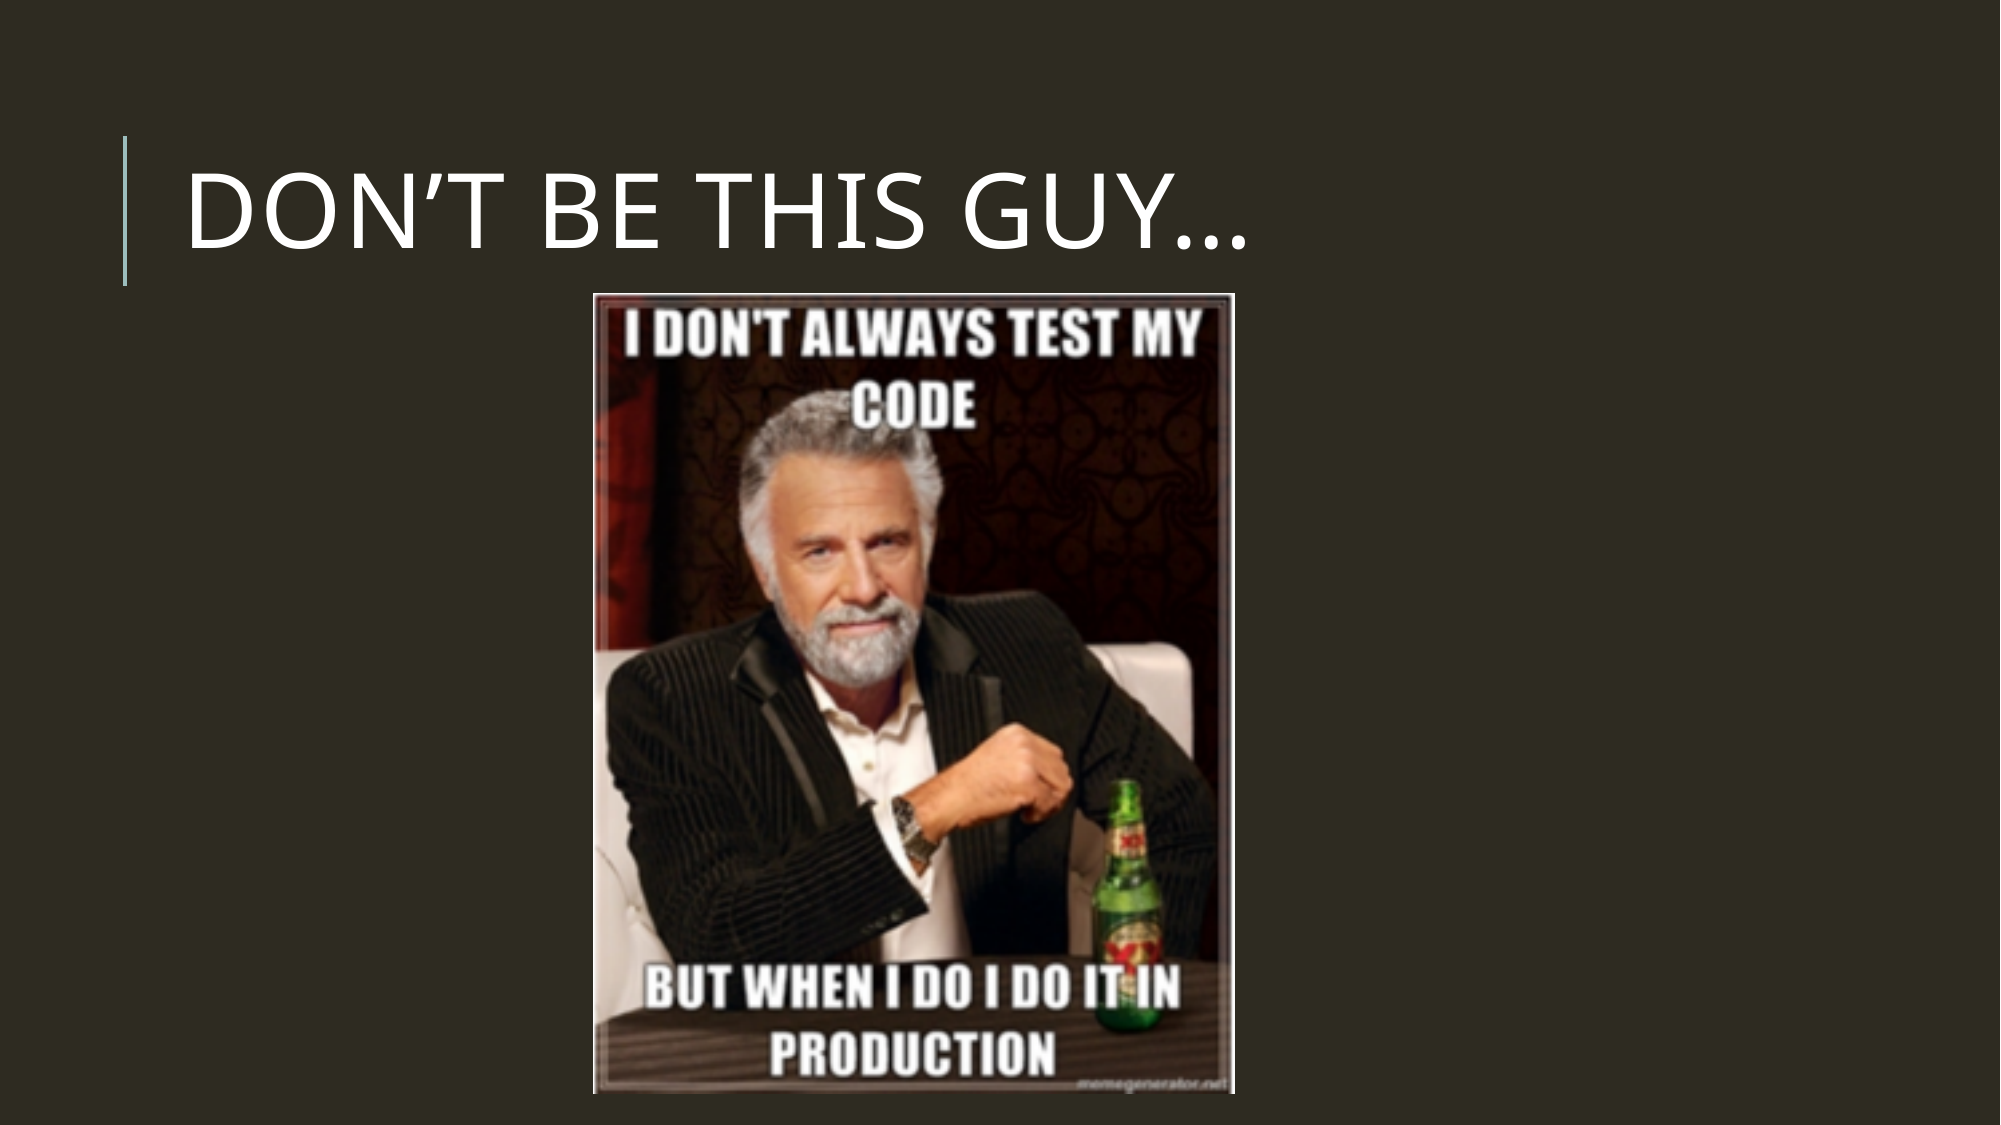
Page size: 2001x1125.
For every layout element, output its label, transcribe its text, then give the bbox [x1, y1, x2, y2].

title Don’t be this guy… [168, 96, 1763, 342]
picture [593, 293, 1235, 1094]
